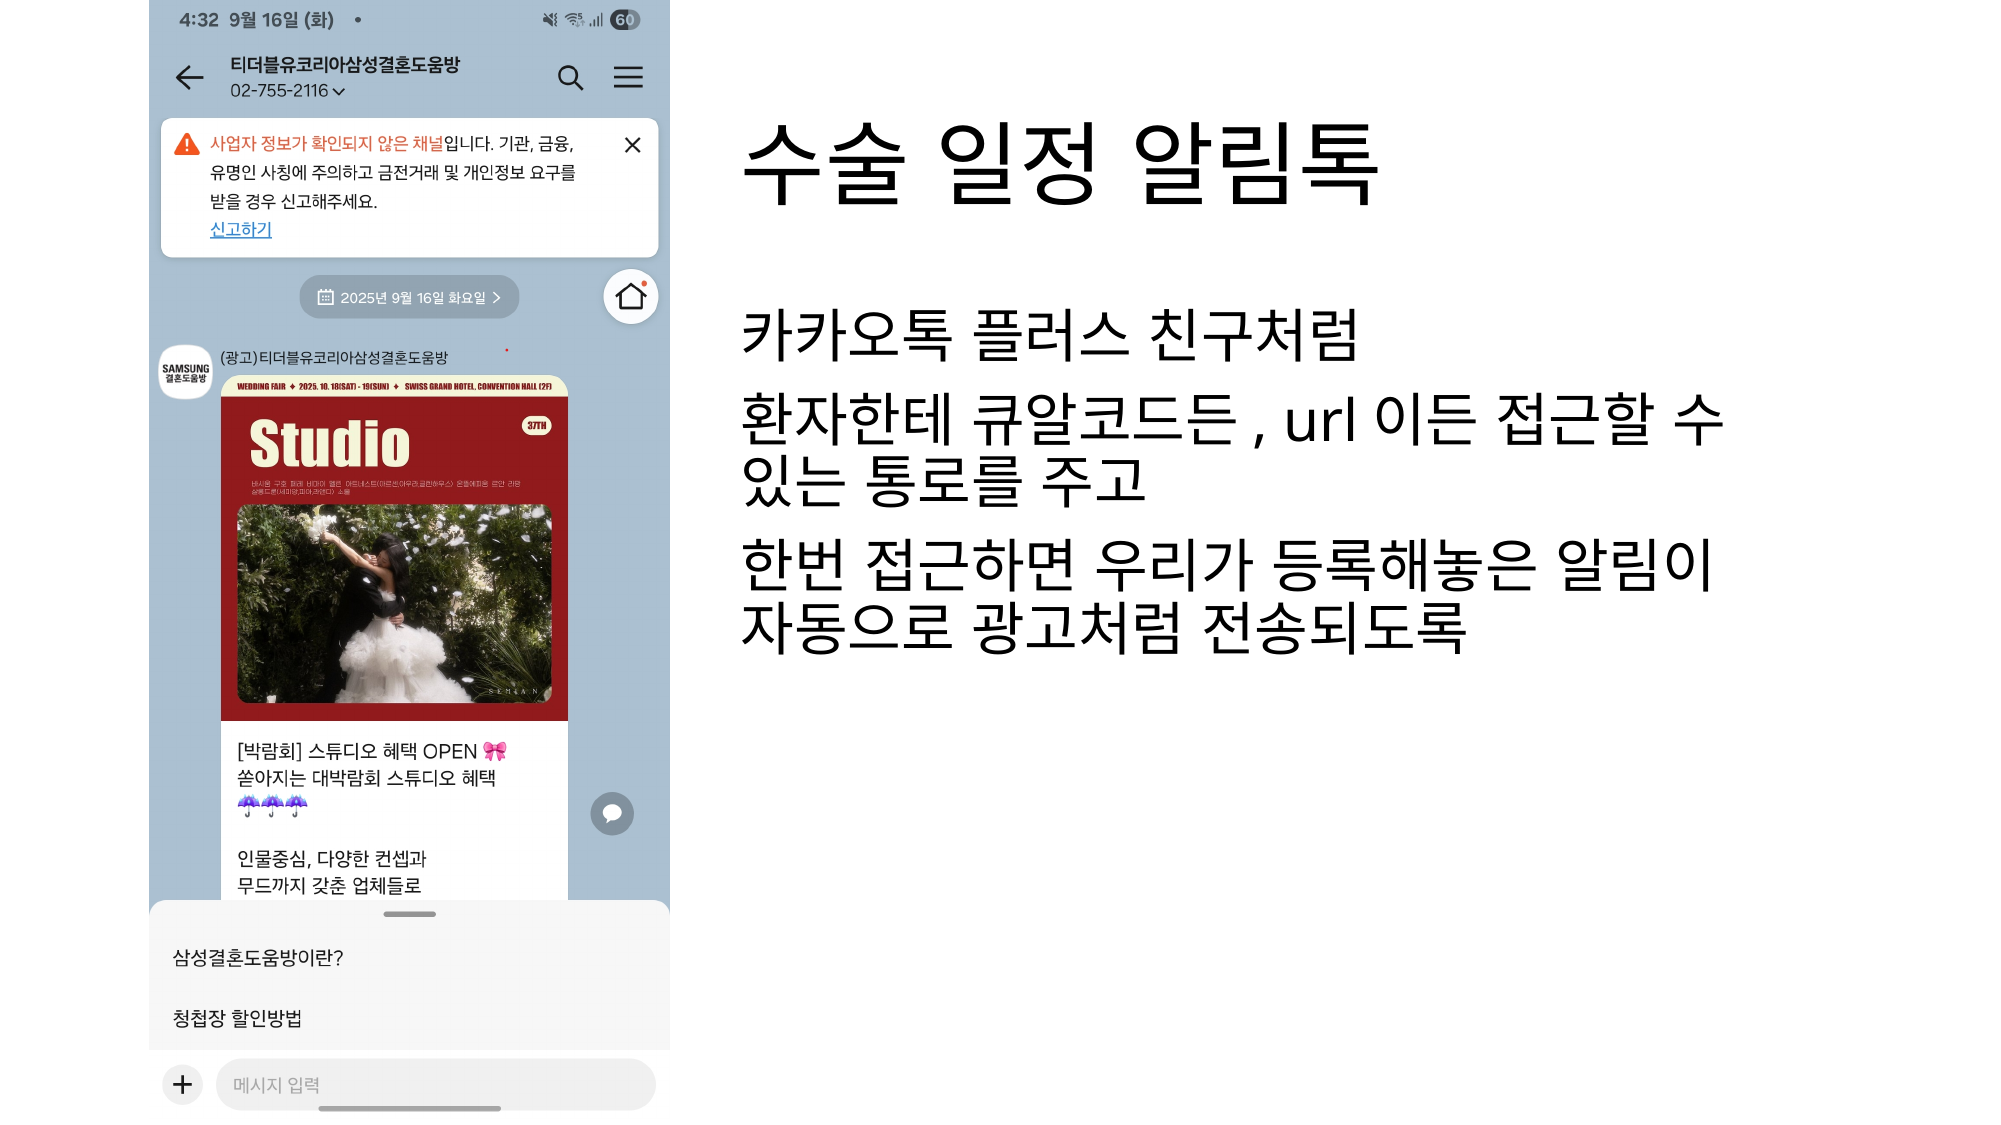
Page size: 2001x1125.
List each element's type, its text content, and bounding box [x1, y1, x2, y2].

title 수술 일정 알림톡 [725, 59, 1863, 278]
list 카카오톡 플러스 친구처럼 환자한테 큐알코드든, url이든 접근할 수 있는 통로를 주고 한번 접근하면 우리가 등록해놓은 알림이 자동으로 광고처럼 전송되도록 [725, 299, 1863, 1014]
picture [149, 0, 670, 1120]
